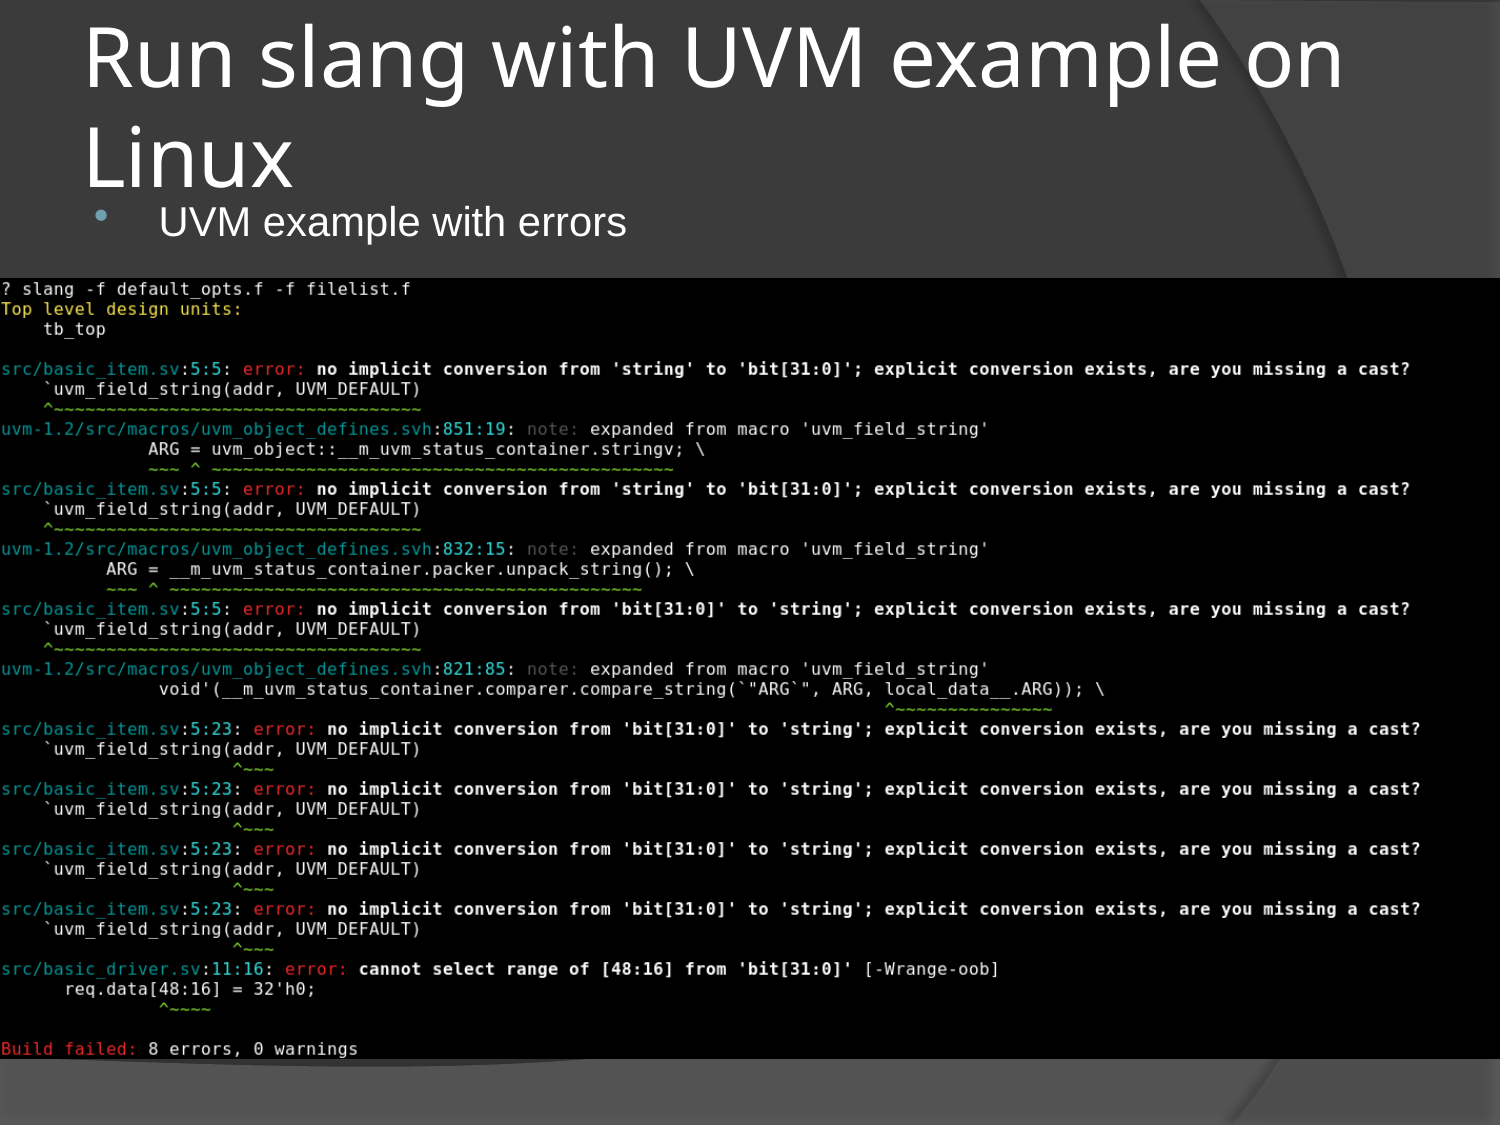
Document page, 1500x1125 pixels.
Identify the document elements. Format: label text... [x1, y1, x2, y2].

title Run slang with UVM example on Linux [75, 45, 1425, 164]
picture [0, 277, 1500, 1059]
list UVM example with errors [75, 187, 1425, 269]
